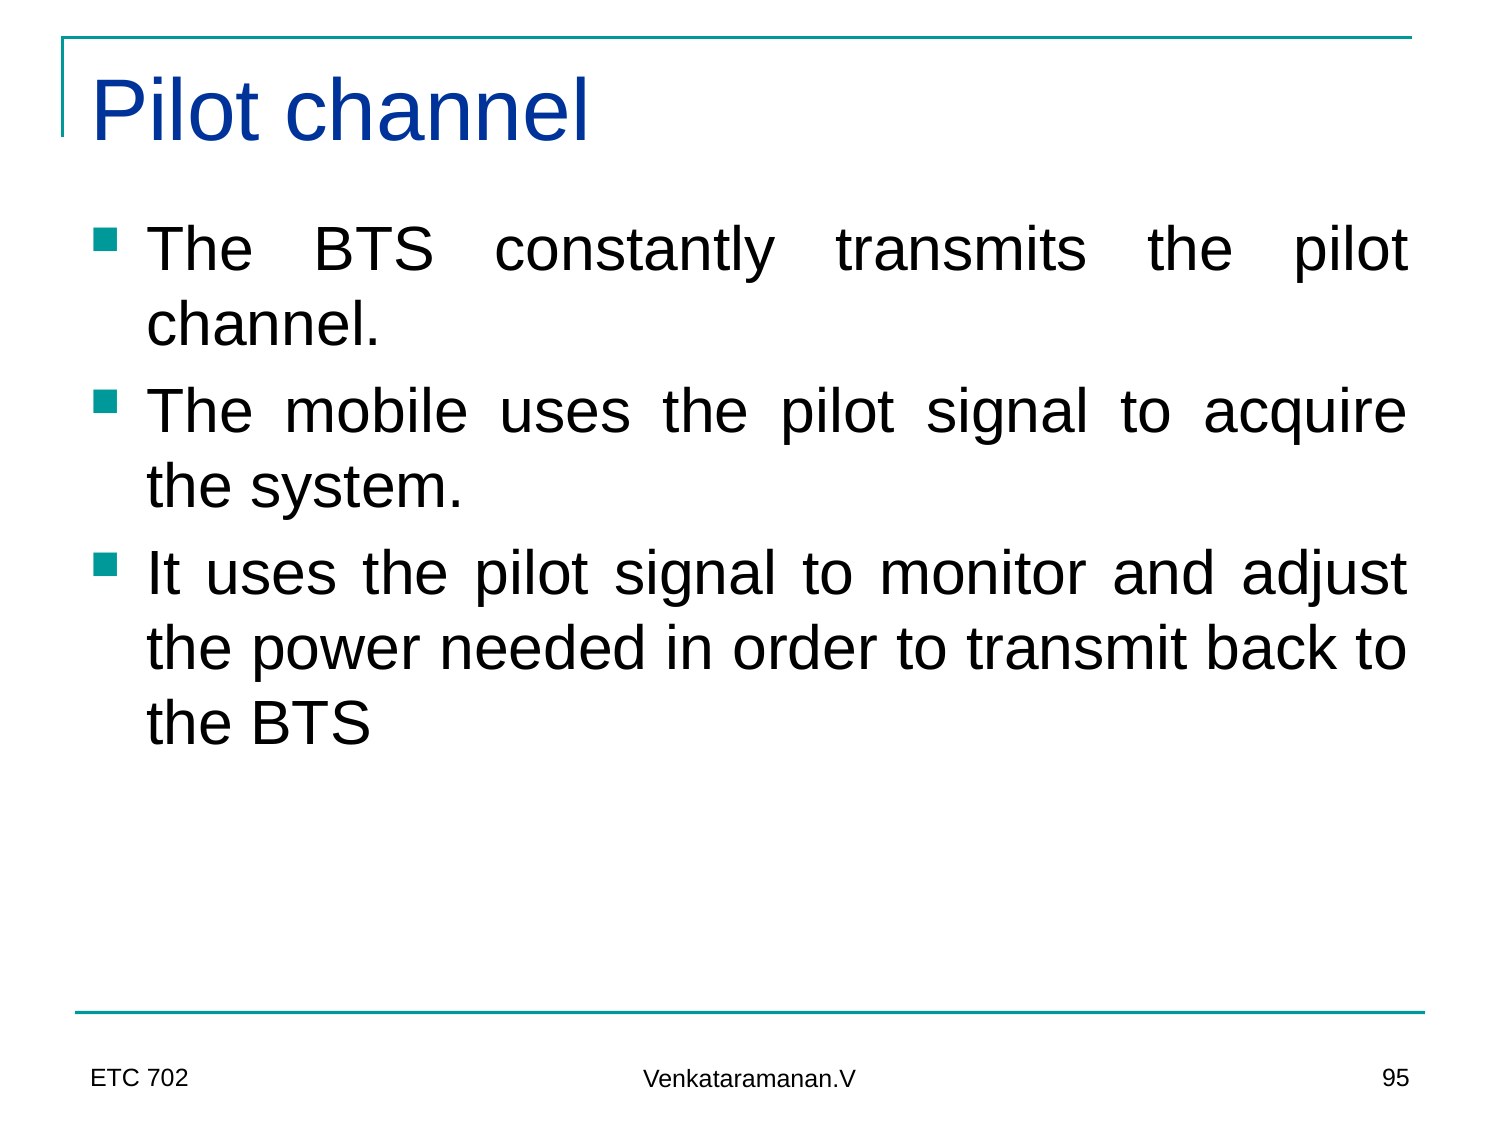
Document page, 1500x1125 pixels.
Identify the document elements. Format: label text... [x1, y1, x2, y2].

footer Venkataramanan.V [512, 1025, 988, 1100]
list The BTS constantly transmits the pilot channel. The mobile uses the pilot signal to acquire the system. It uses the pilot signal to monitor and adjust the power needed in order to transmit back to the BTS [75, 200, 1425, 1006]
title Pilot channel [75, 45, 1425, 200]
slide_number 95 [1074, 1024, 1425, 1100]
slide_number ETC 702 [75, 1024, 425, 1100]
